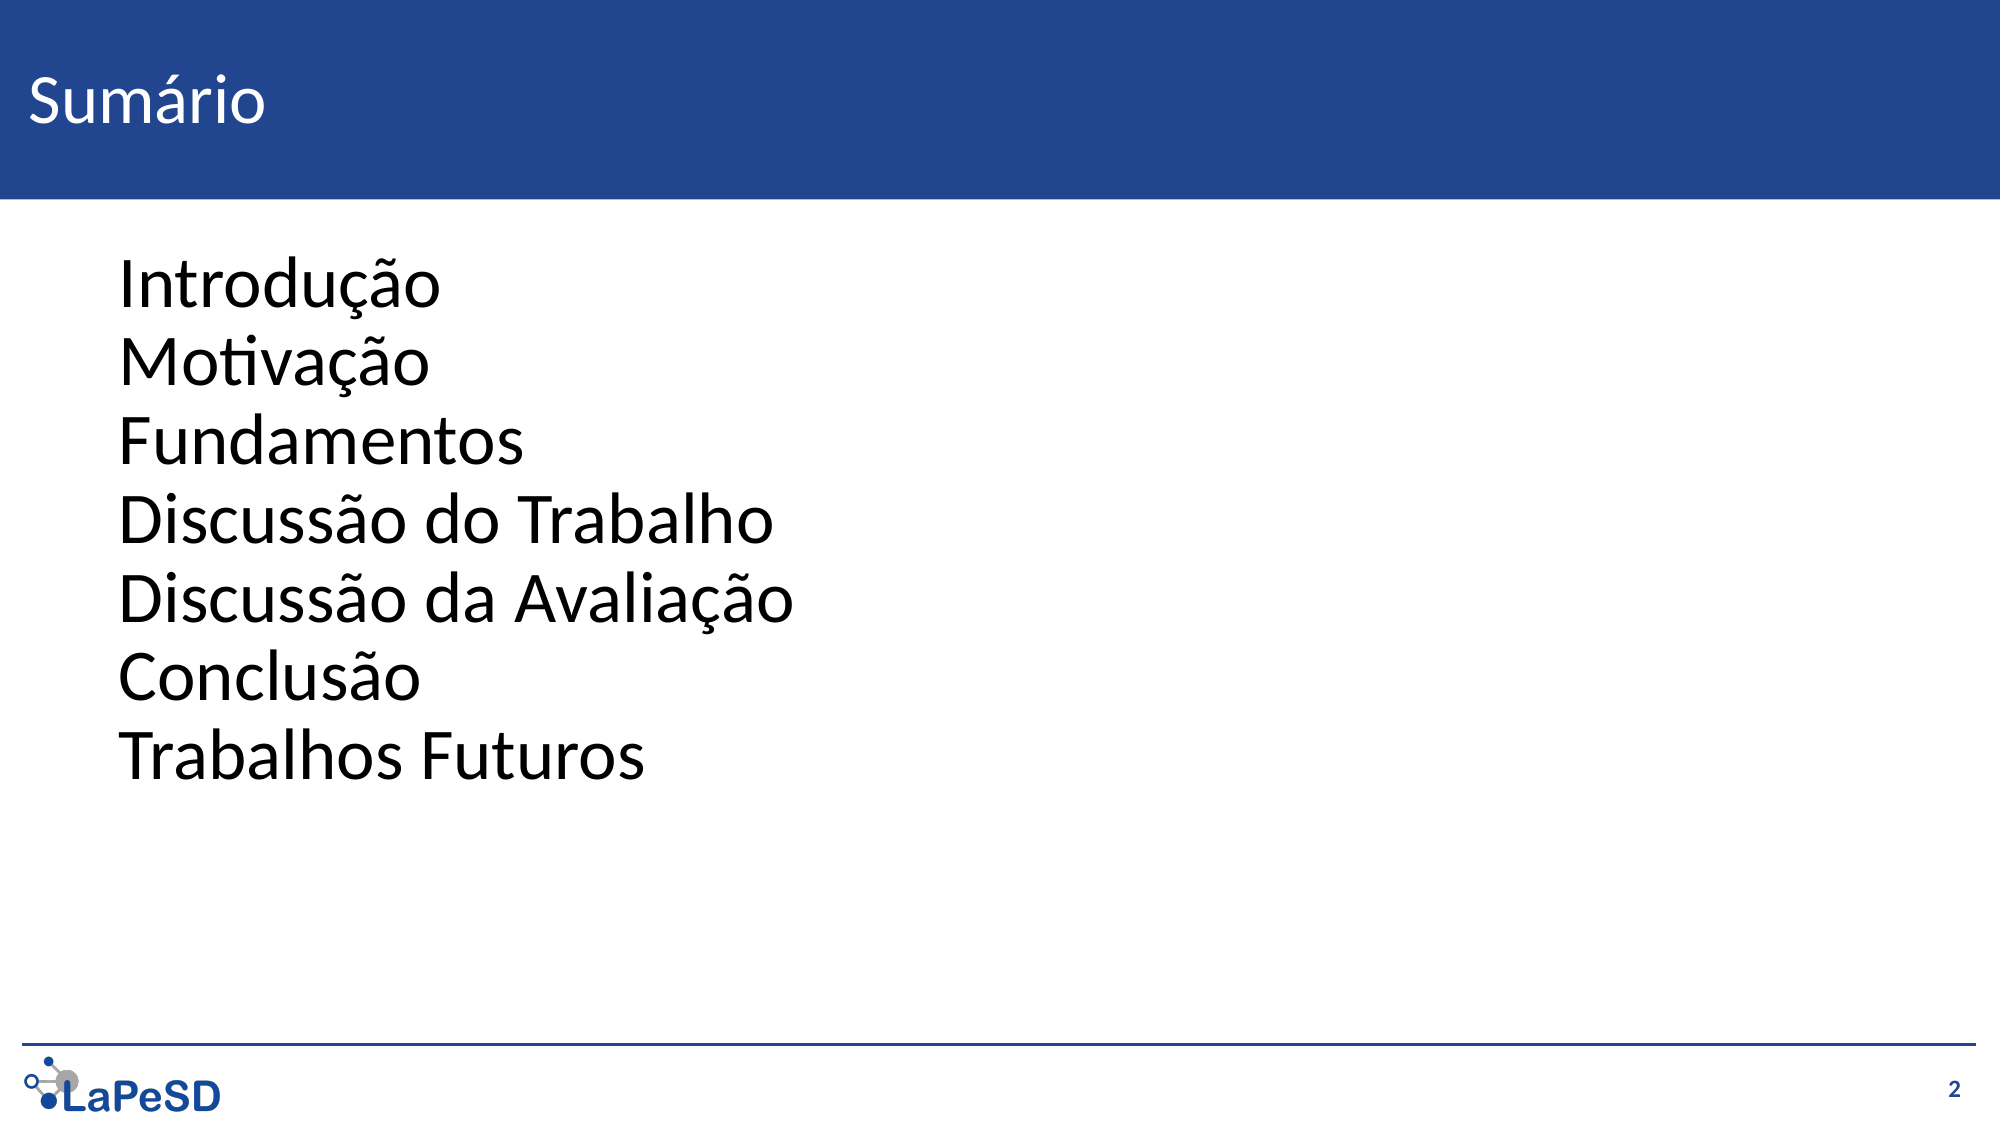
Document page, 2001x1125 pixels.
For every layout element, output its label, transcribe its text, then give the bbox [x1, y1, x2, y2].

slide_number ‹#› [1900, 1057, 1977, 1117]
title Sumário [28, 62, 1977, 139]
list Introdução Motivação Fundamentos Discussão do Trabalho Discussão da Avaliação Conclusão Trabalhos Futuros [28, 236, 1977, 1032]
picture [22, 1055, 222, 1114]
